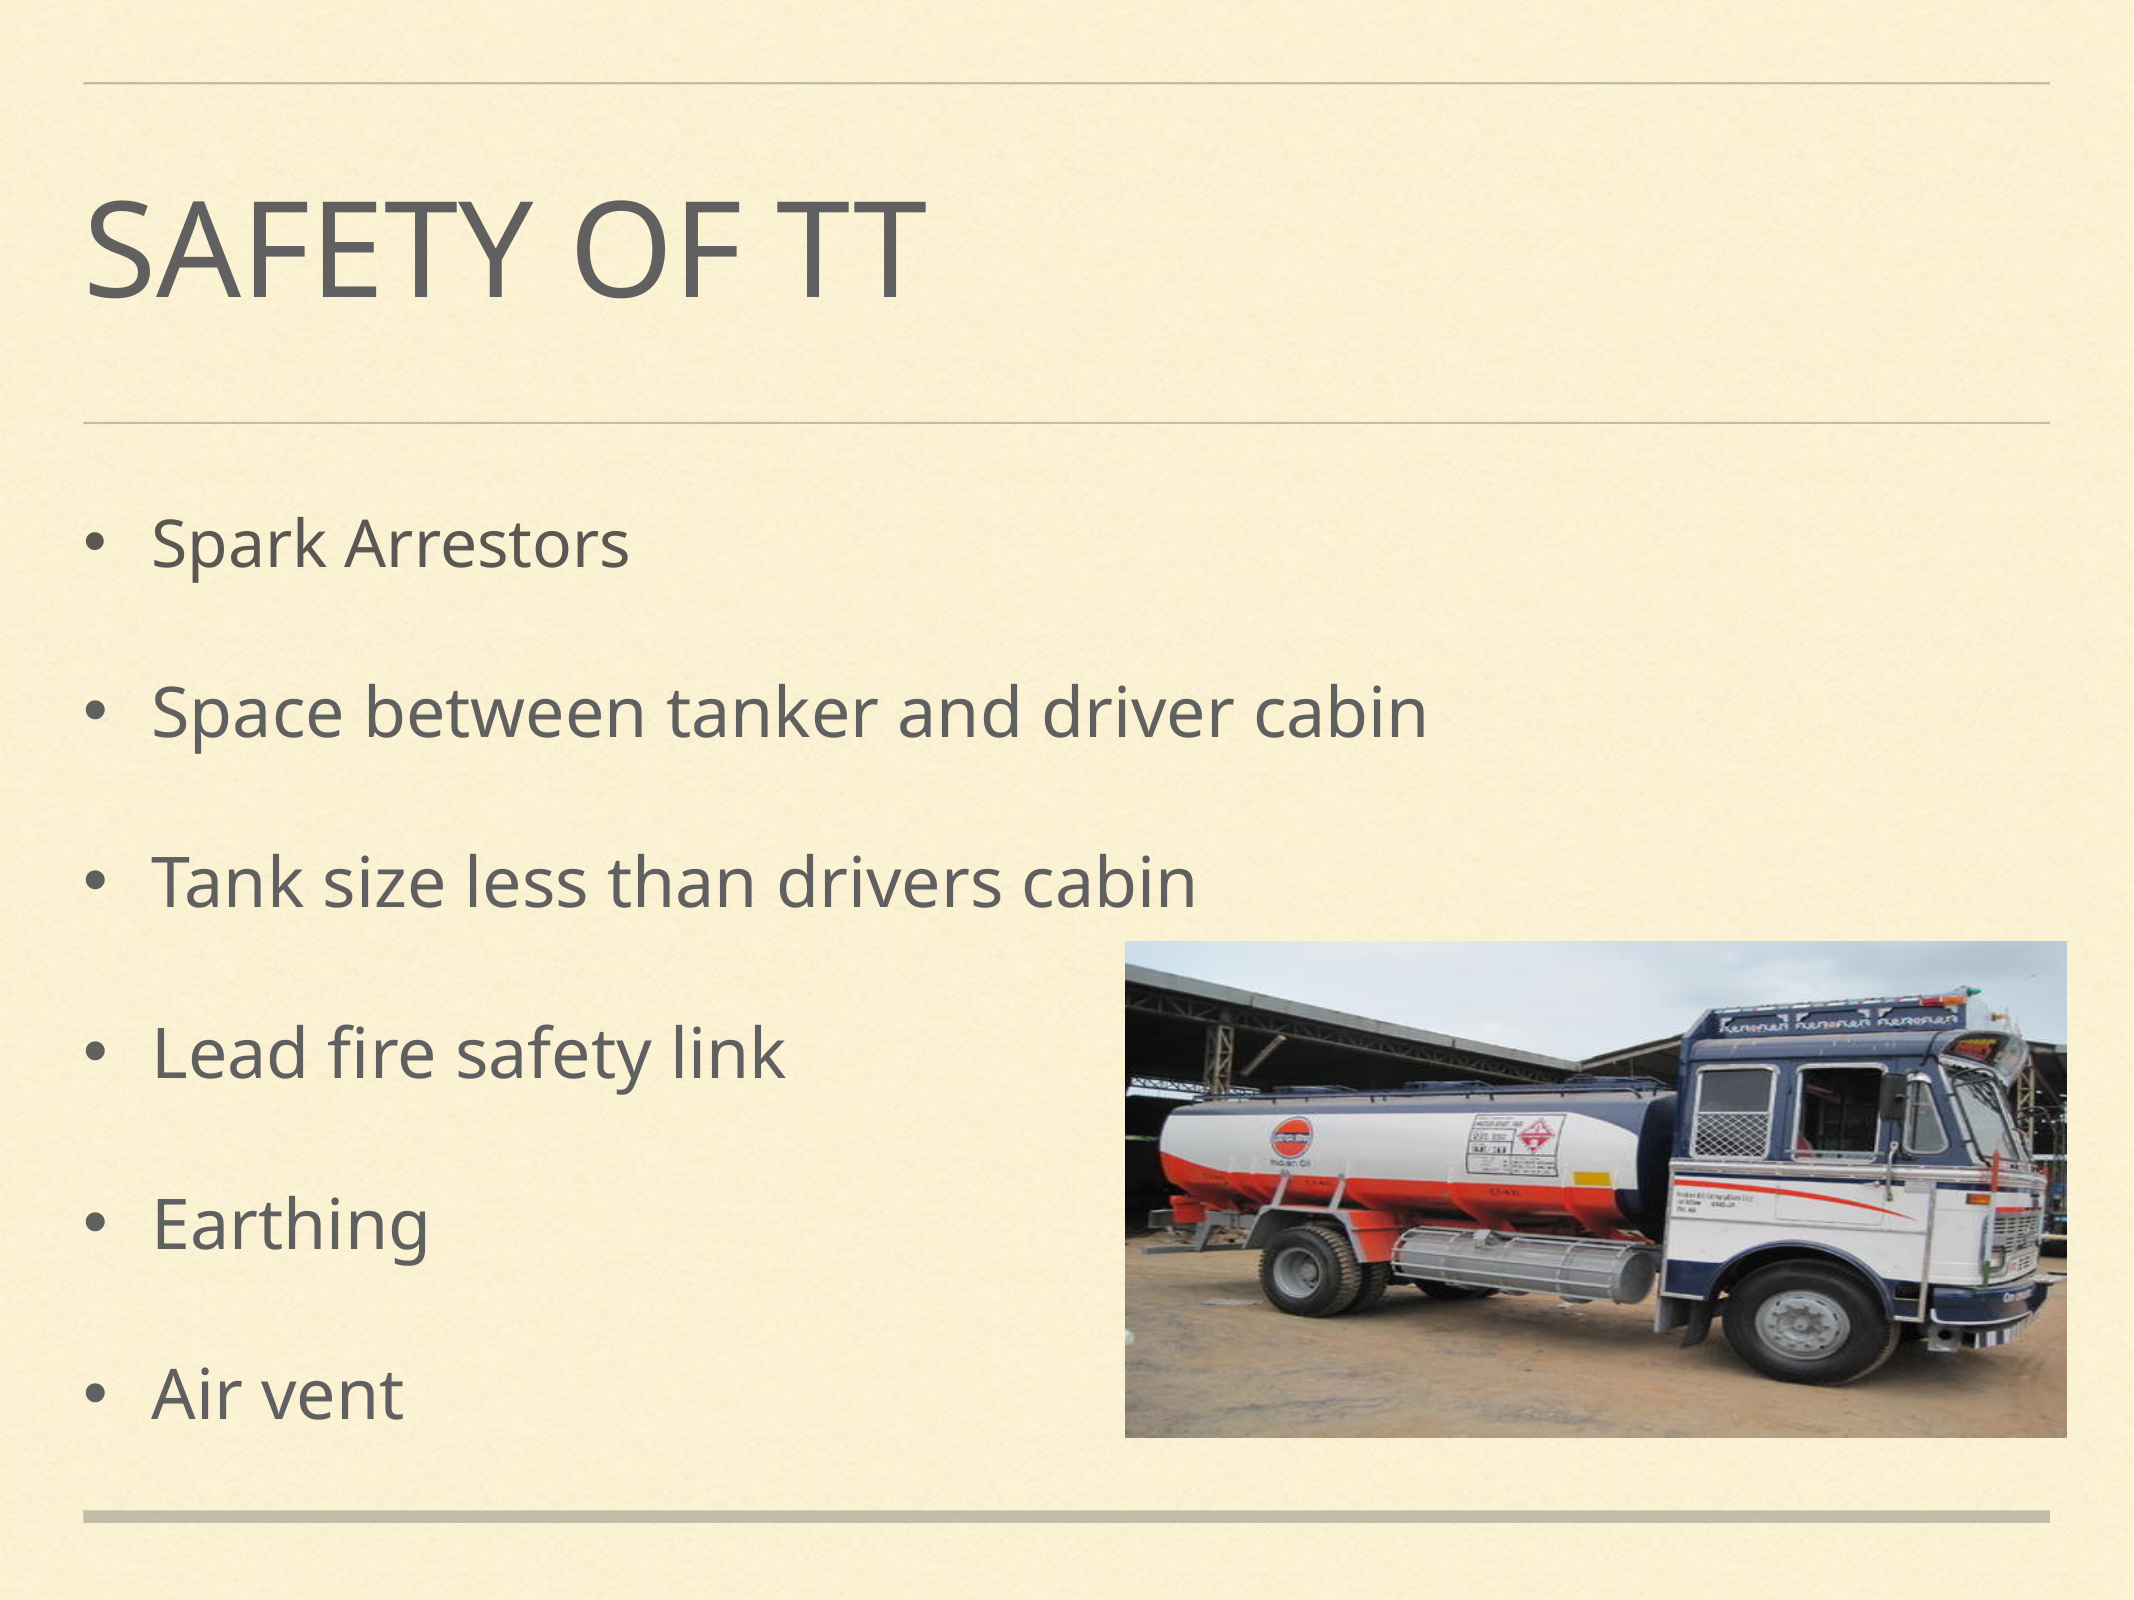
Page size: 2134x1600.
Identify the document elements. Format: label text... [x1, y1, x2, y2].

picture [0, 0, 2134, 1600]
list Spark Arrestors Space between tanker and driver cabin Tank size less than drivers cabin Lead fire safety link Earthing Air vent [82, 497, 2051, 1438]
title Safety of TT [82, 97, 2051, 411]
